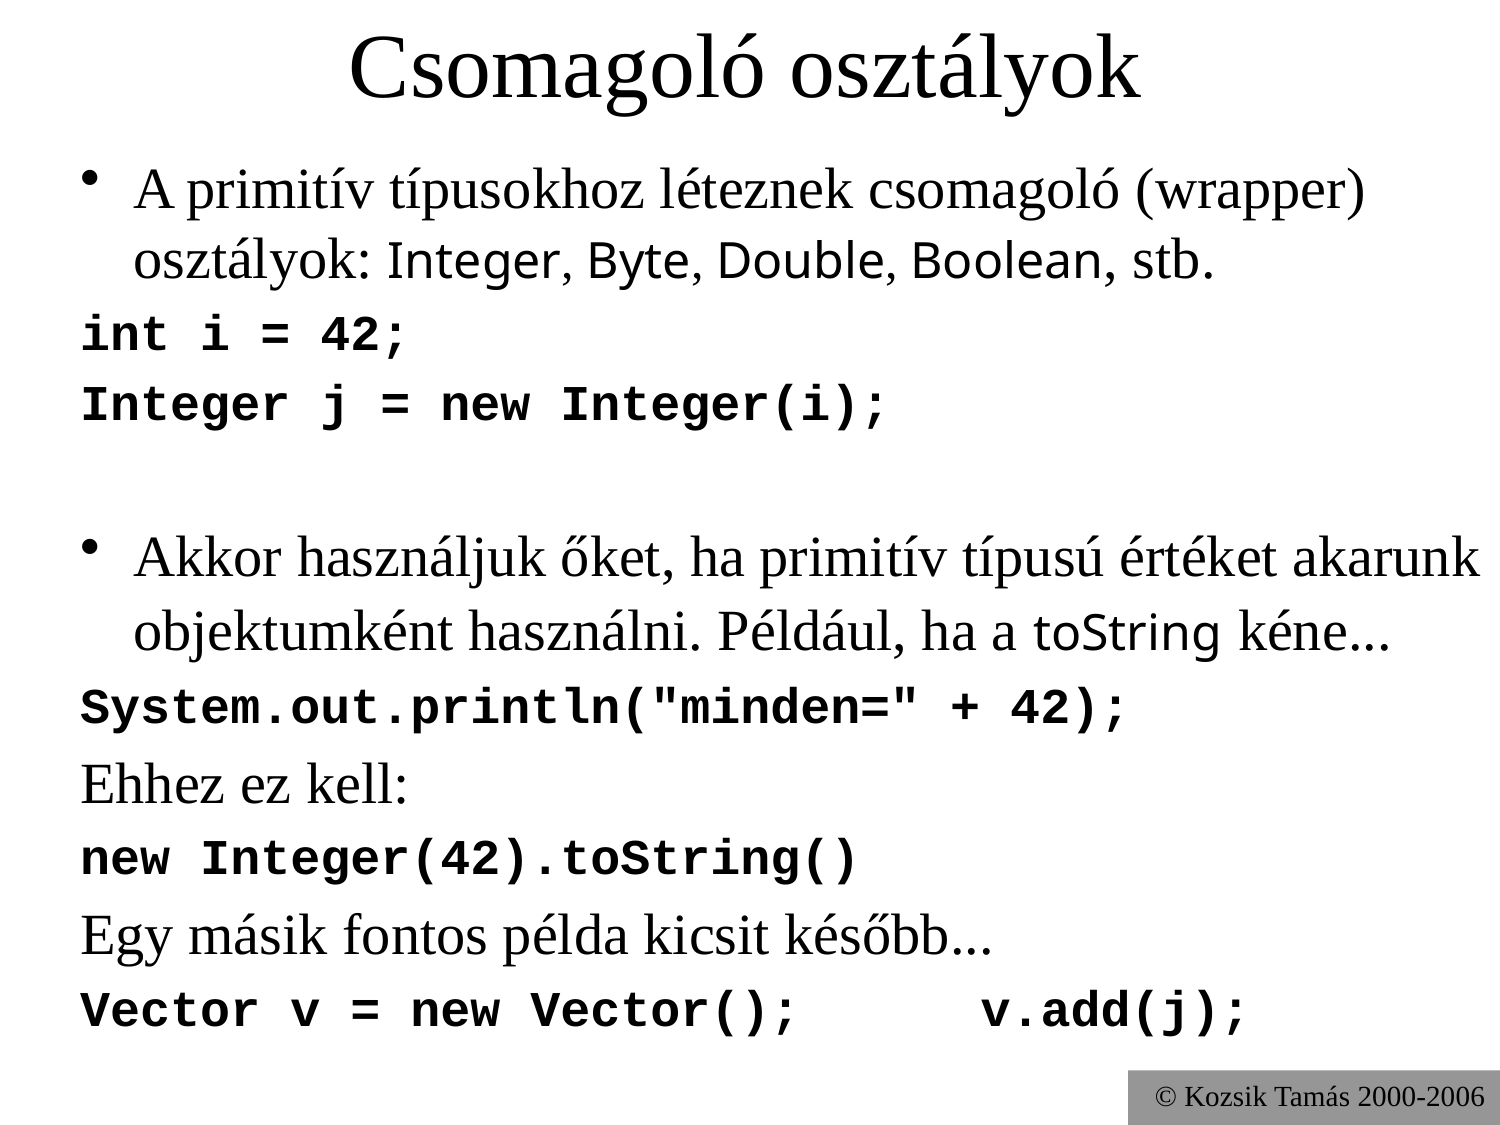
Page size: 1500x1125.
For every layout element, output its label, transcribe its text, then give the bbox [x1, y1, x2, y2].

title Csomagoló osztályok [105, 0, 1387, 123]
list A primitív típusokhoz léteznek csomagoló (wrapper) osztályok: Integer, Byte, Double, Boolean, stb. int i = 42; Integer j = new Integer(i); Akkor használjuk őket, ha primitív típusú értéket akarunk objektumként használni. Például, ha a toString kéne... System.out.println("minden=" + 42); Ehhez ez kell: new Integer(42).toString() Egy másik fontos példa kicsit később... Vector v = new Vector(); v.add(j); [62, 149, 1500, 1125]
